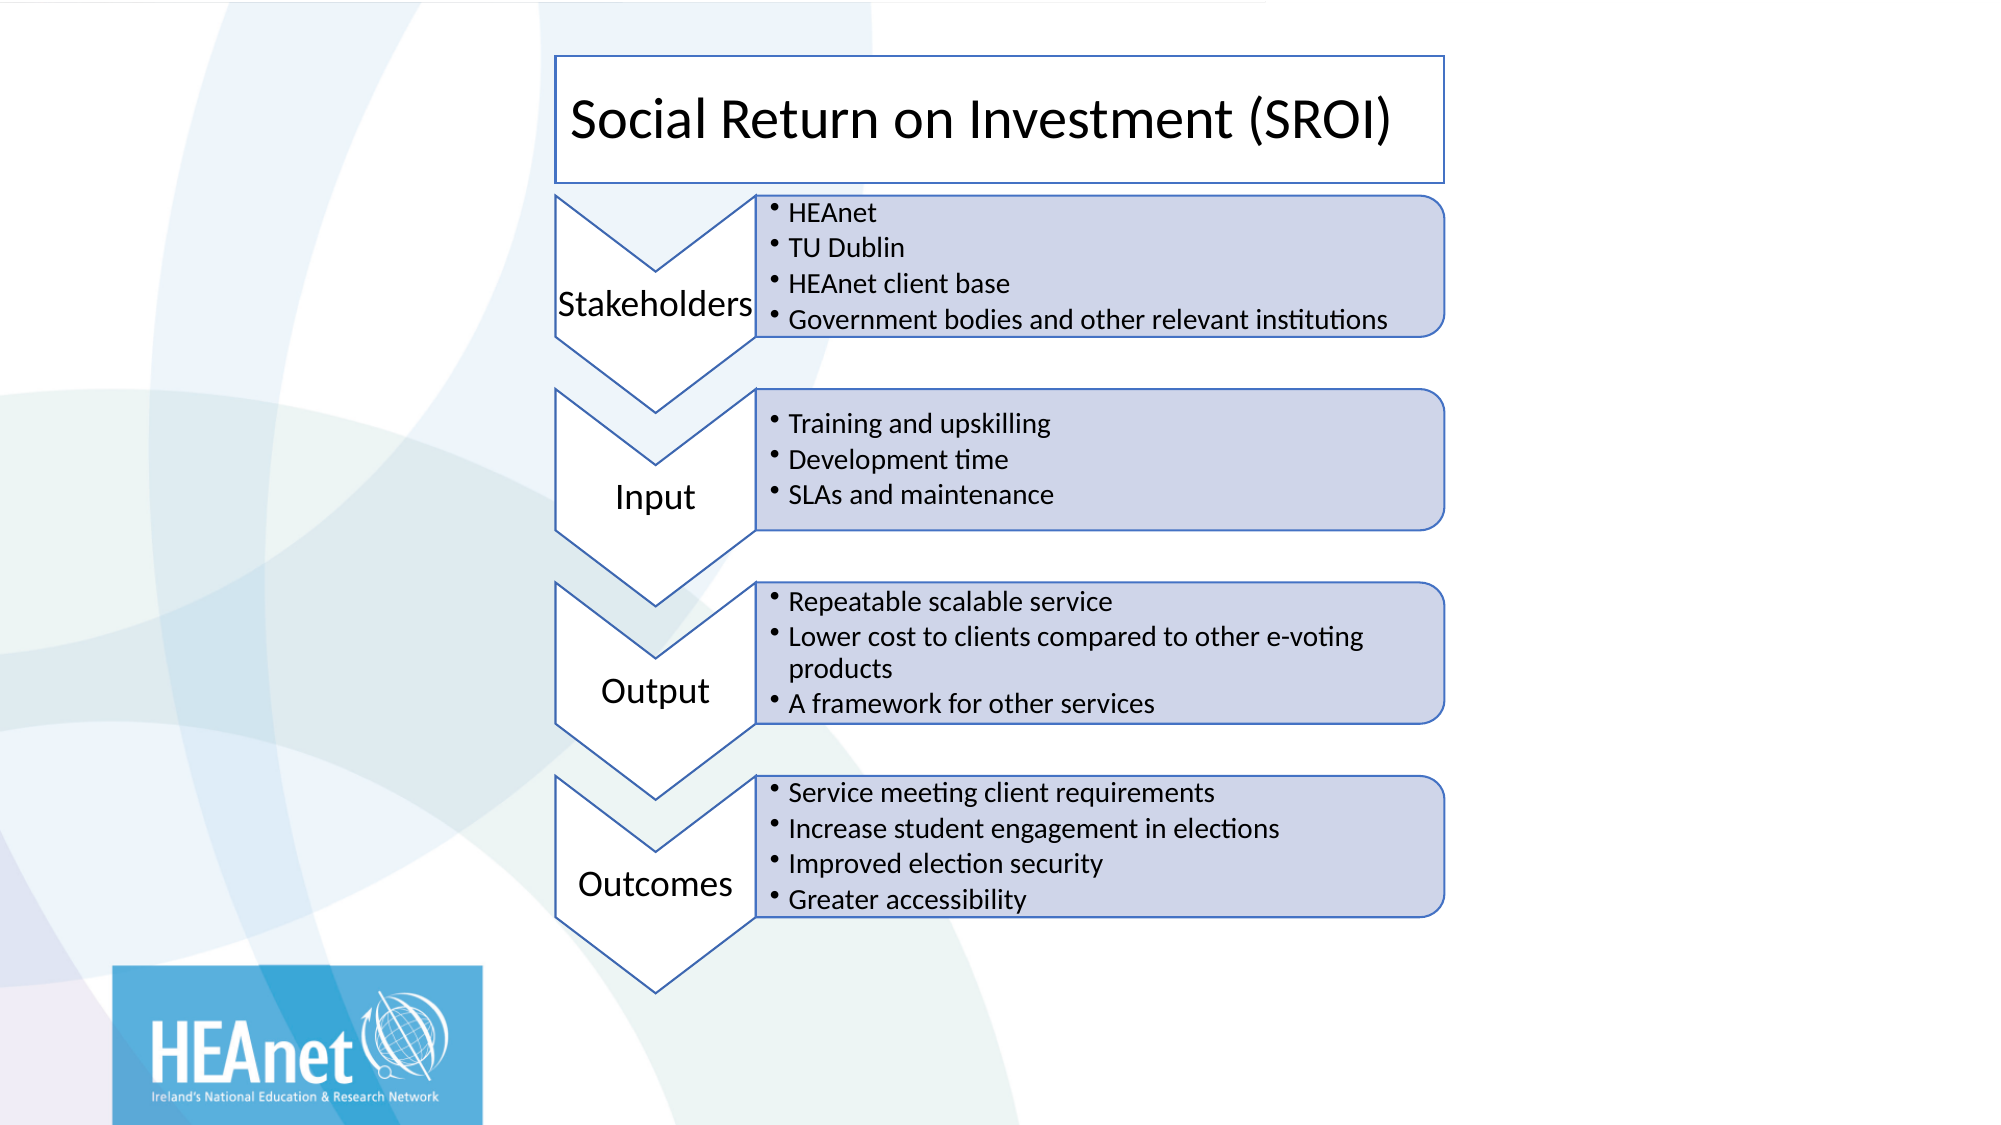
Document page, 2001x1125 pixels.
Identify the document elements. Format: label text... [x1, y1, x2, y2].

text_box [555, 195, 1445, 994]
picture [0, 1, 2000, 1125]
title Social Return on Investment (SROI) [554, 55, 1445, 184]
